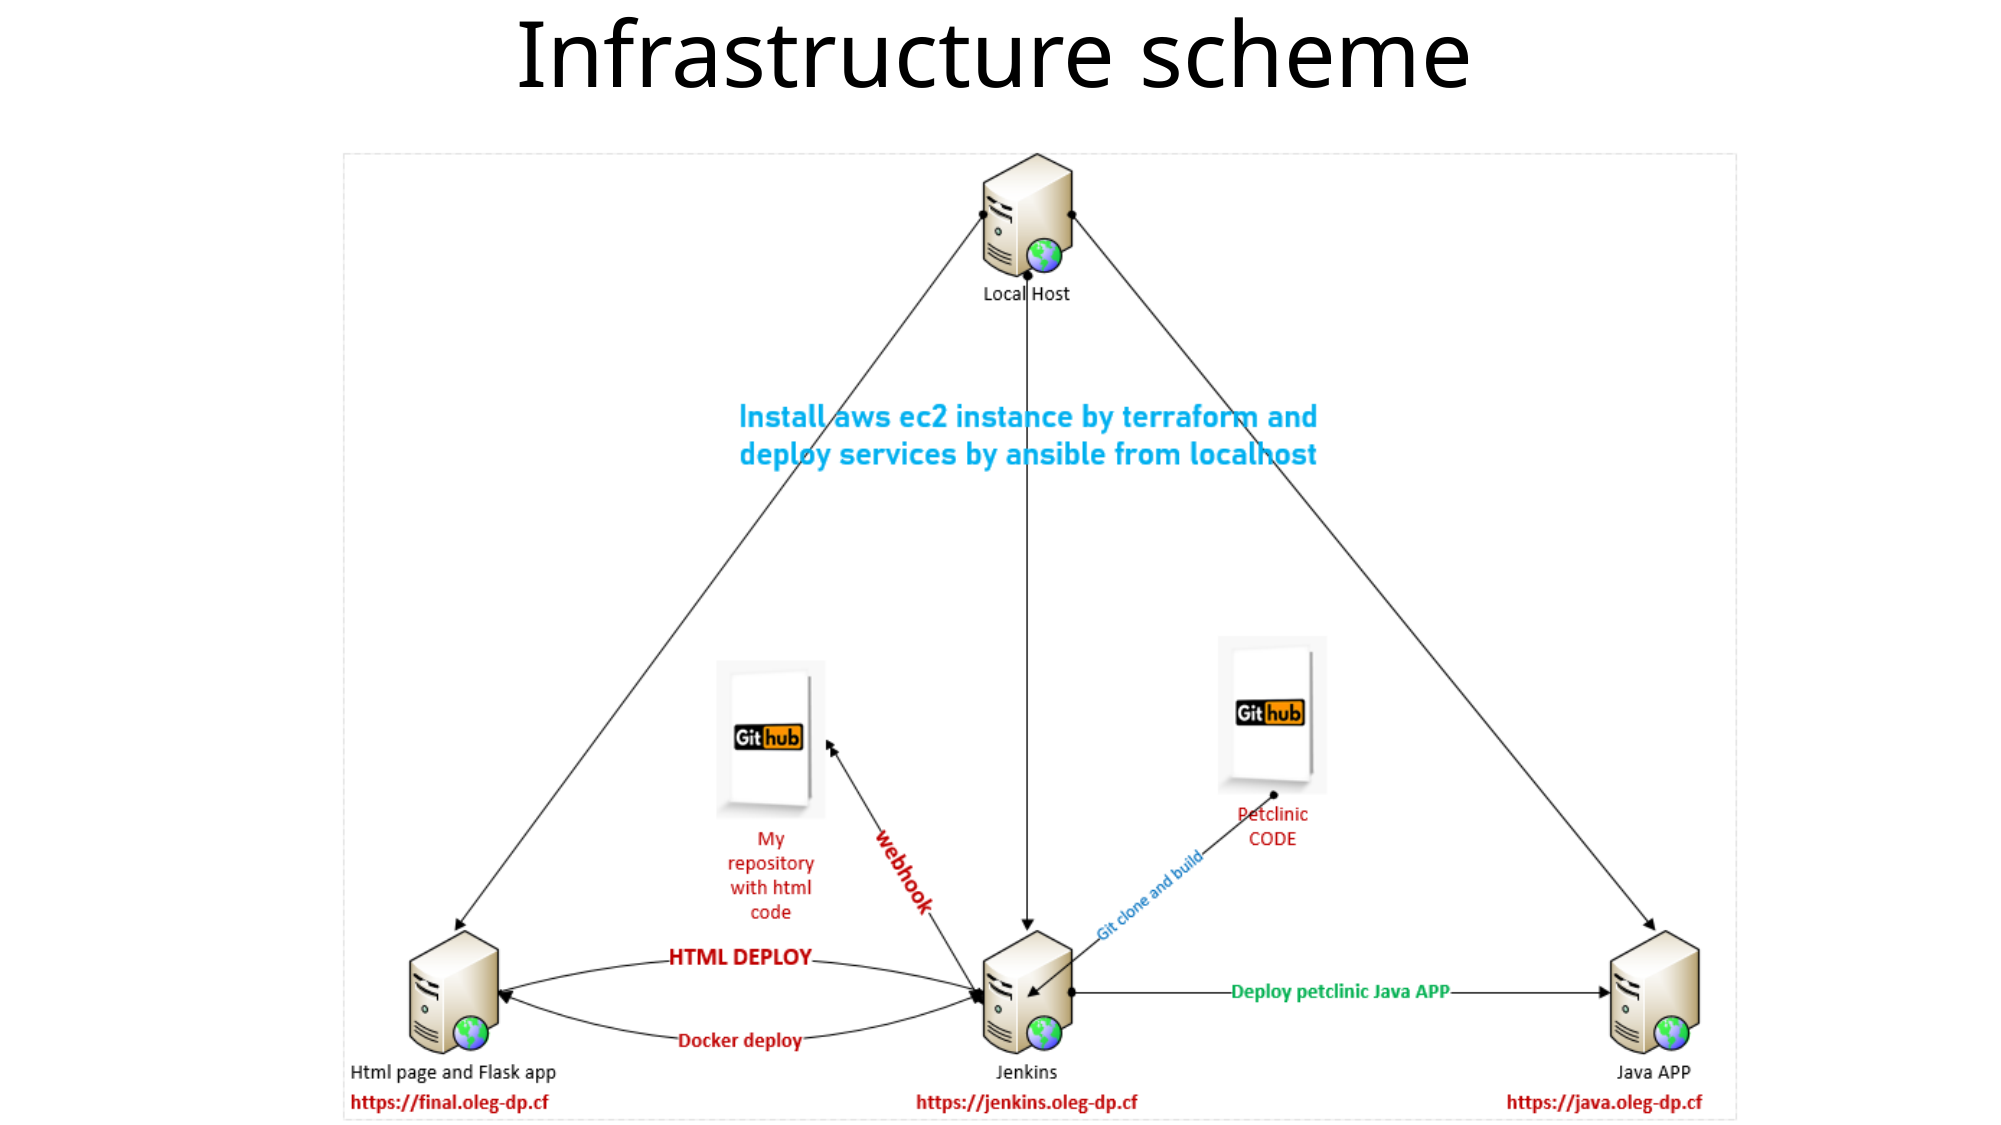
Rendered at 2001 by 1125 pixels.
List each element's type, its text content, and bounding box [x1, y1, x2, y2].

title Infrastructure scheme [132, 0, 1858, 115]
picture [338, 149, 1743, 1125]
